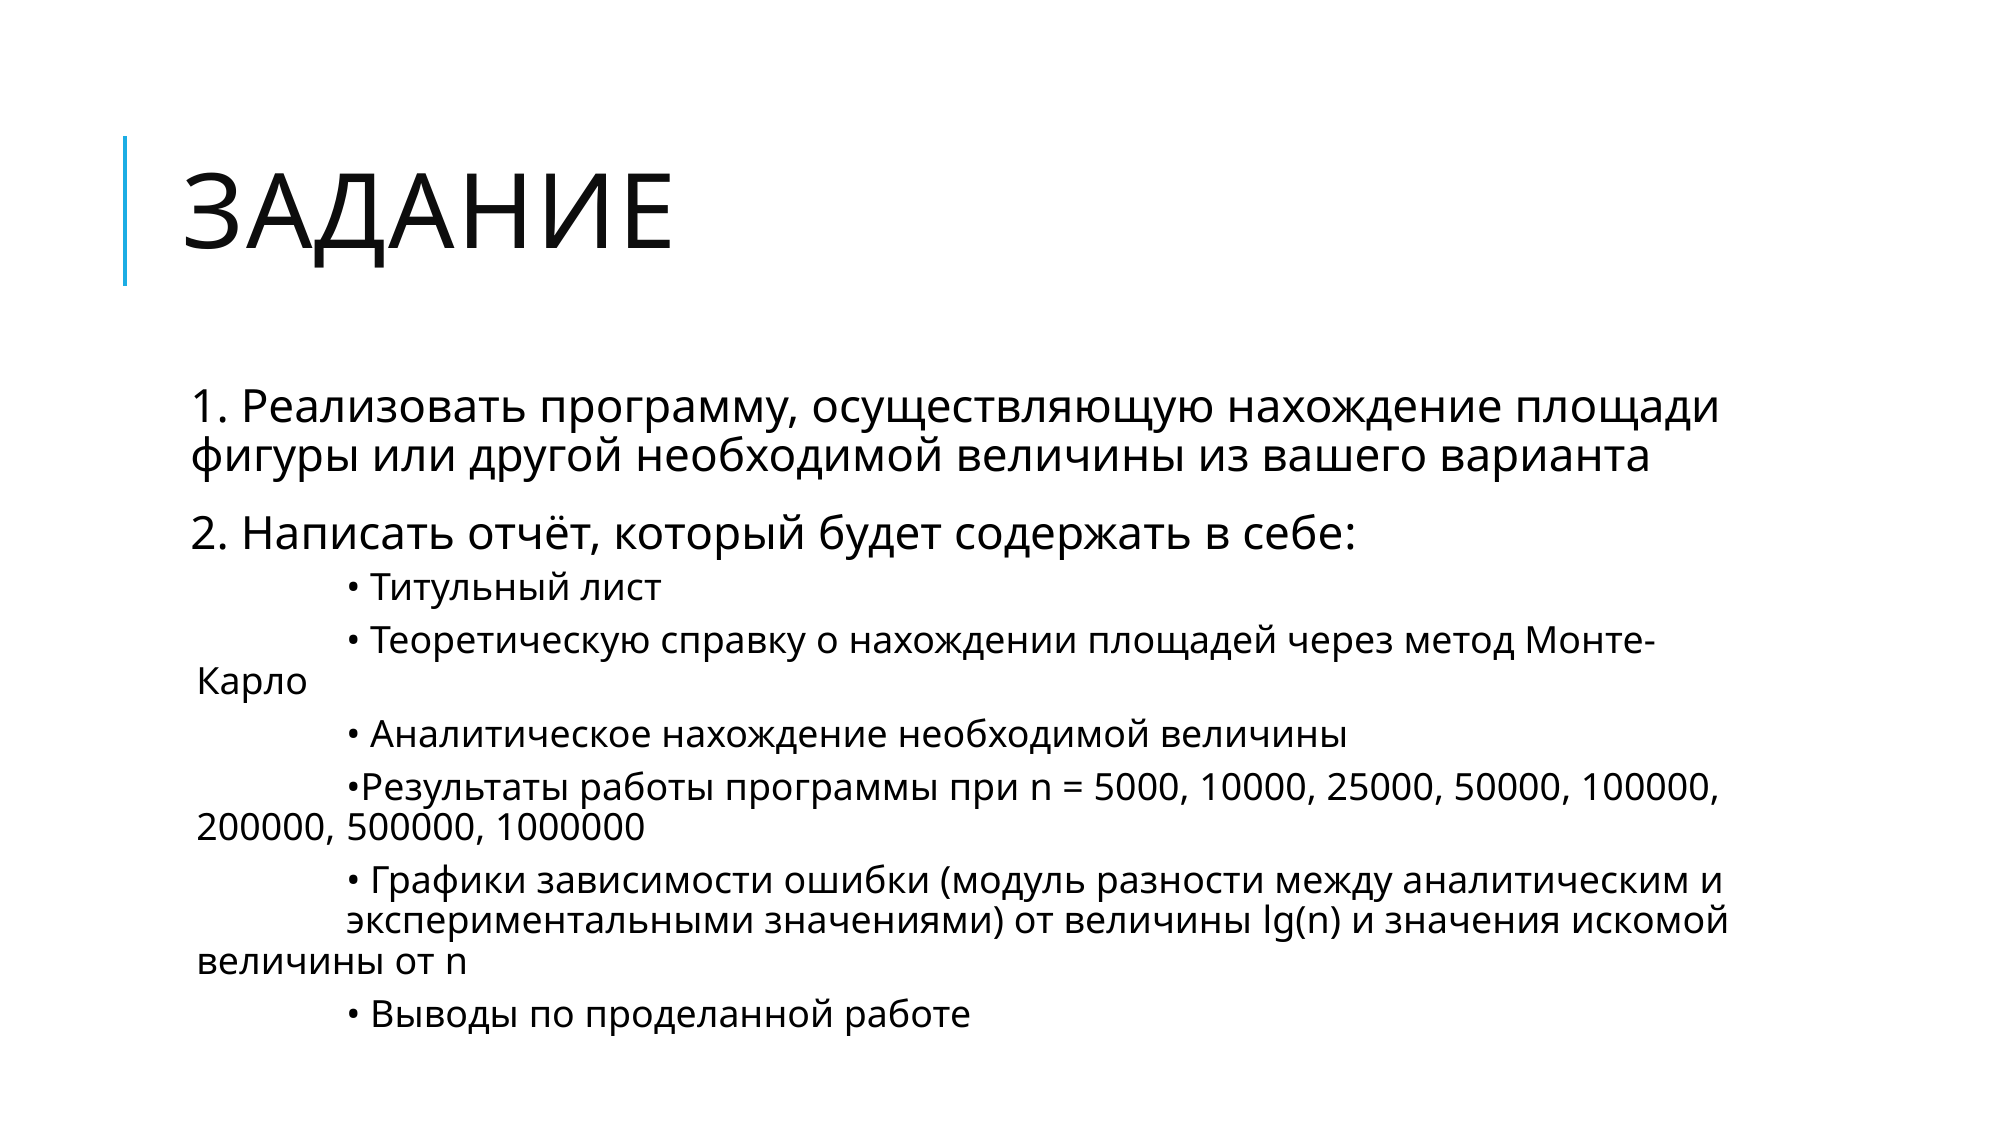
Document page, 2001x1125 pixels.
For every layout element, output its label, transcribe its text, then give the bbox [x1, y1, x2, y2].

title задание [168, 96, 1763, 342]
list 1. Реализовать программу, осуществляющую нахождение площади фигуры или другой необходимой величины из вашего варианта 2. Написать отчёт, который будет содержать в себе: • Титульный лист • Теоретическую справку о нахождении площадей через метод Монте-Карло • Аналитическое нахождение необходимой величины •Результаты работы программы при n = 5000, 10000, 25000, 50000, 100000, 200000, 500000, 1000000 • Графики зависимости ошибки (модуль разности между аналитическим и экспериментальными значениями) от величины lg(n) и значения искомой величины от n • Выводы по проделанной работе [168, 375, 1763, 1035]
